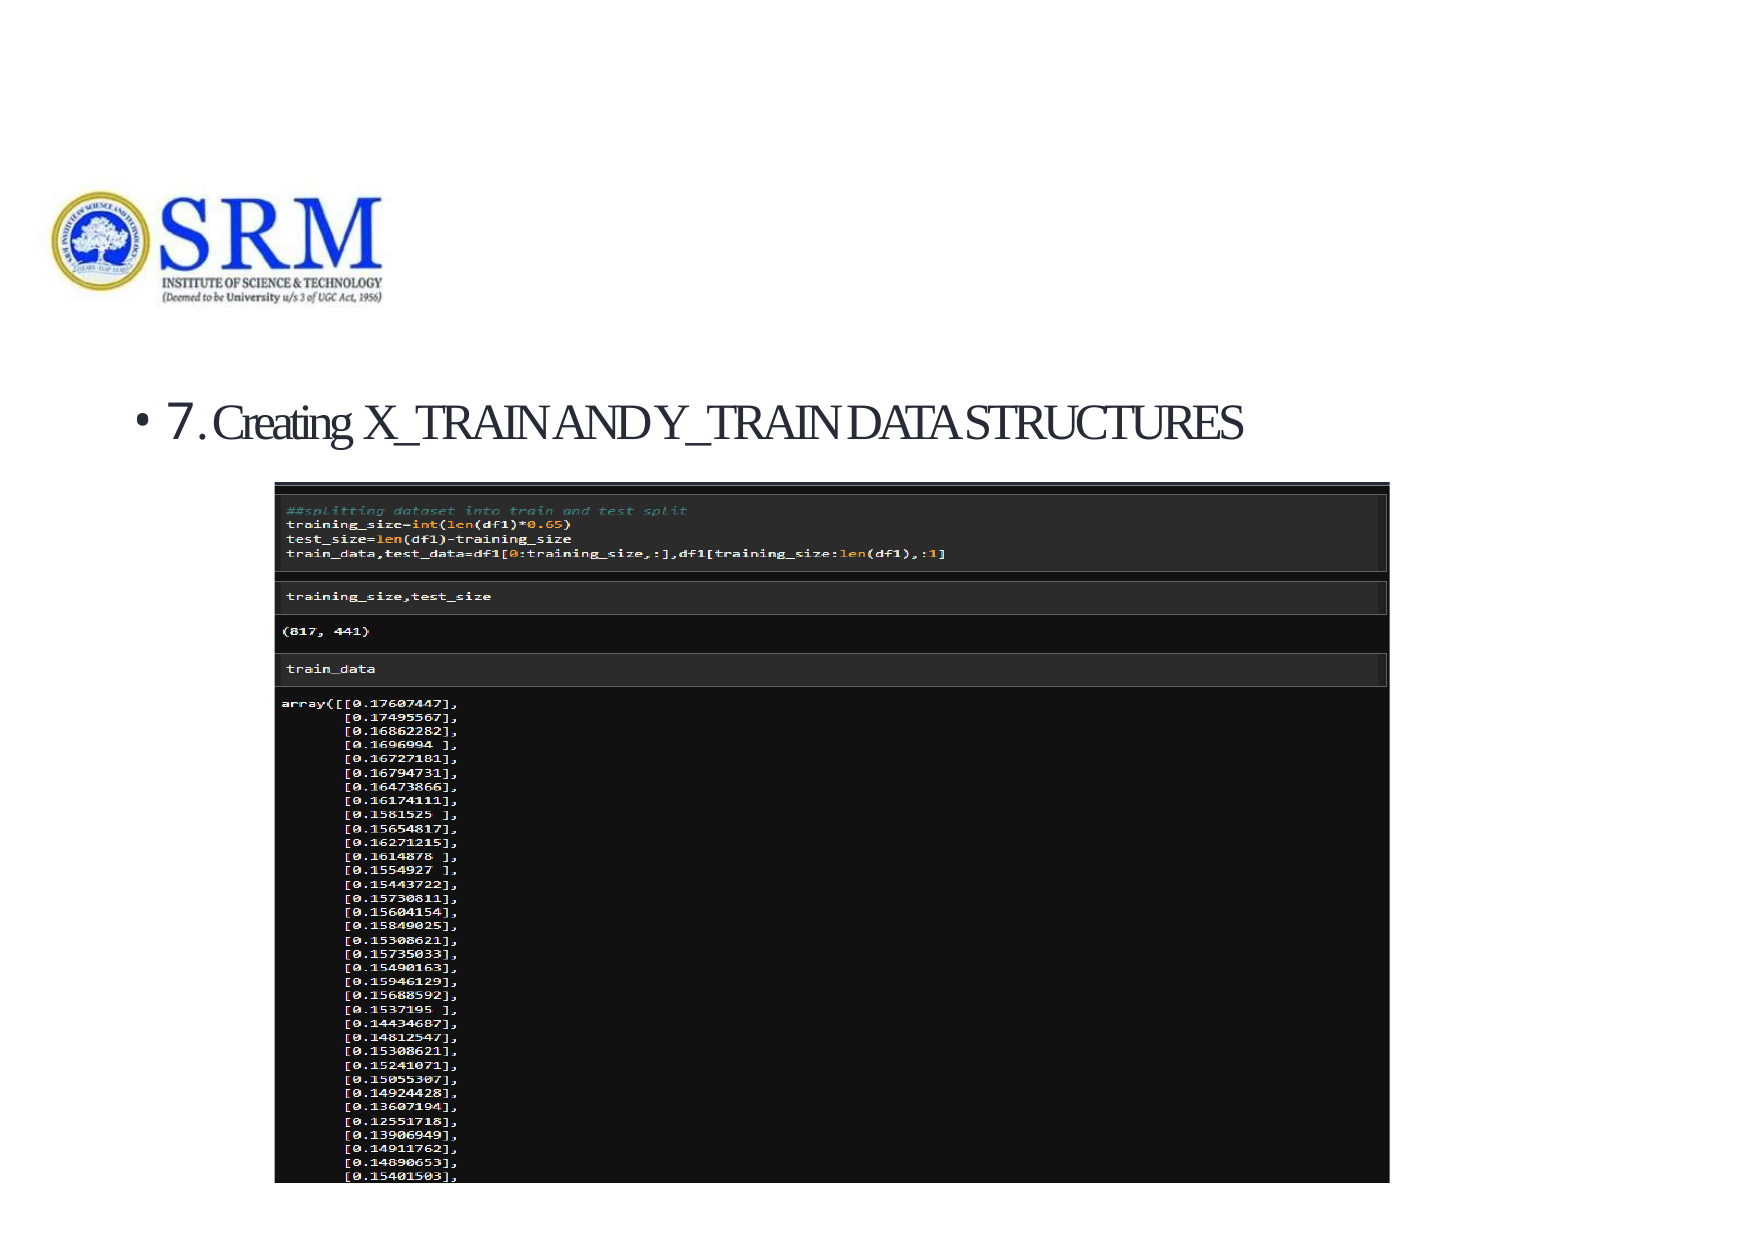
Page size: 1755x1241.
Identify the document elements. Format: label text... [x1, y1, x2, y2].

picture [34, 175, 392, 308]
picture [274, 482, 1390, 1184]
text_box 7. Creating X_TRAIN AND Y_TRAIN DATA STRUCTURES [131, 385, 1509, 450]
